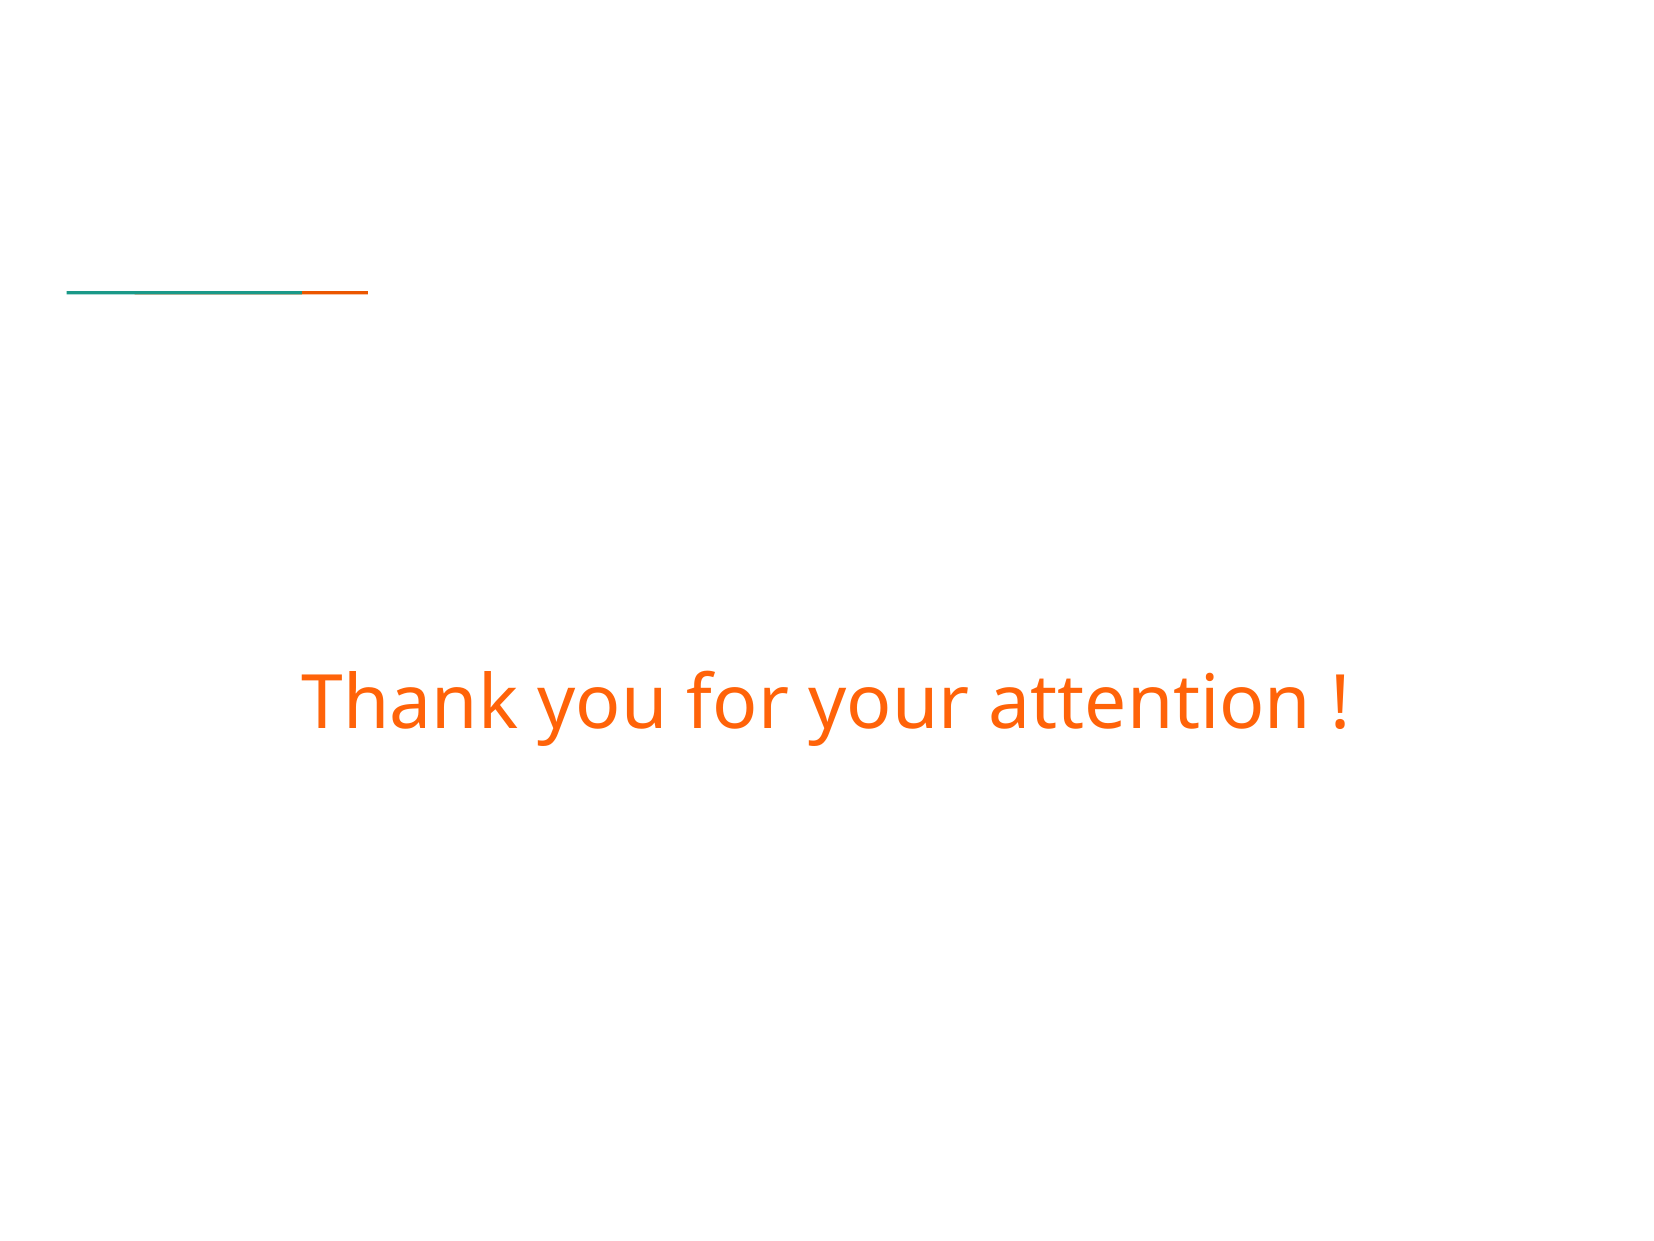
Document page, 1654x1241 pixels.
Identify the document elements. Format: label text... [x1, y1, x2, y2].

text_box Thank you for your attention ! [0, 361, 1654, 1109]
